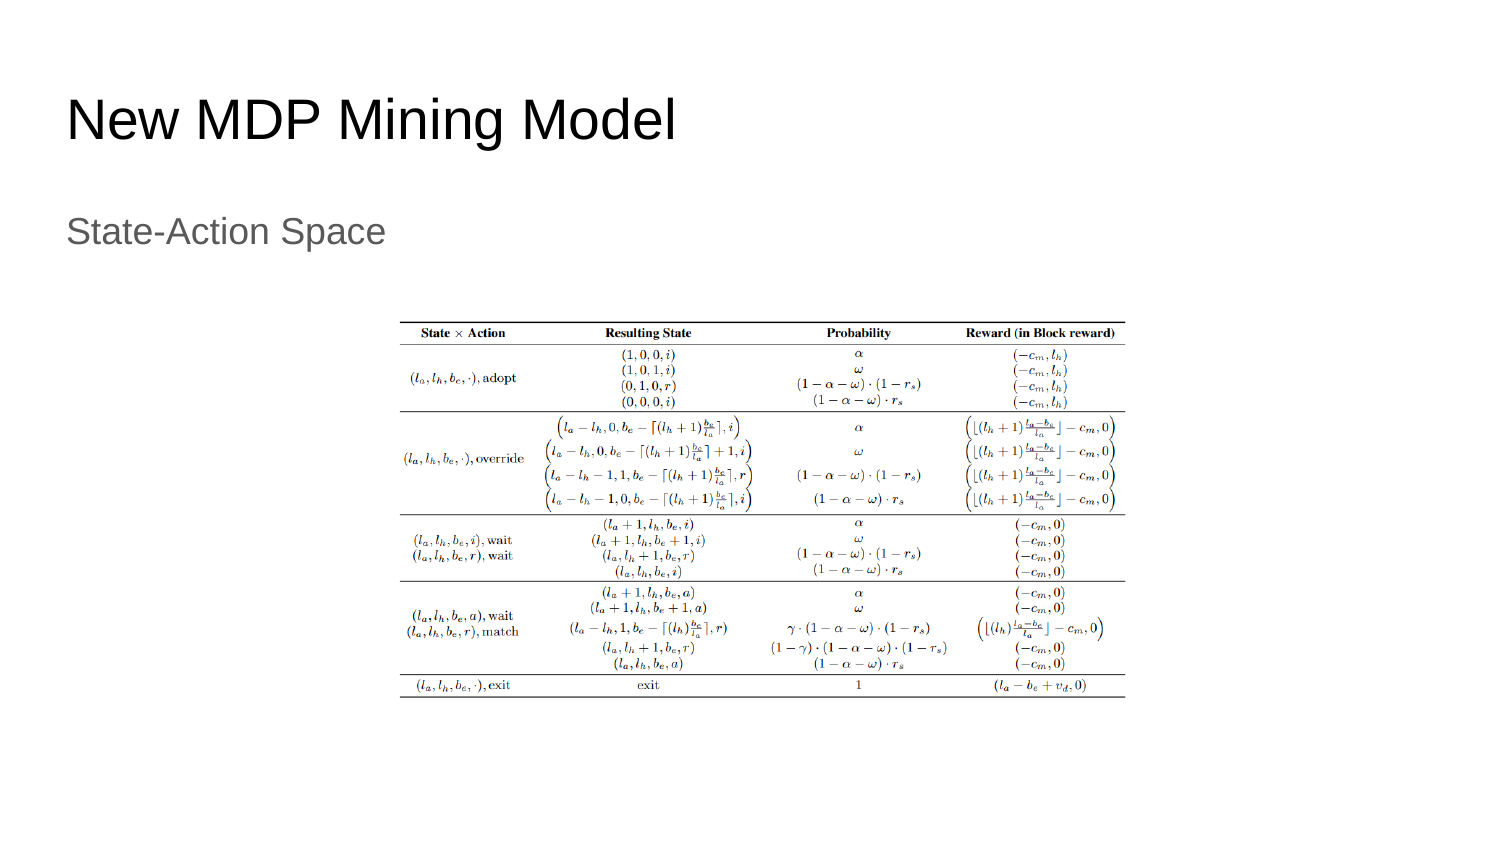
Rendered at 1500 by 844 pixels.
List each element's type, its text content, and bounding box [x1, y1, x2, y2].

list State-Action Space [51, 189, 1449, 750]
picture [371, 309, 1189, 699]
title New MDP Mining Model [51, 72, 1449, 167]
